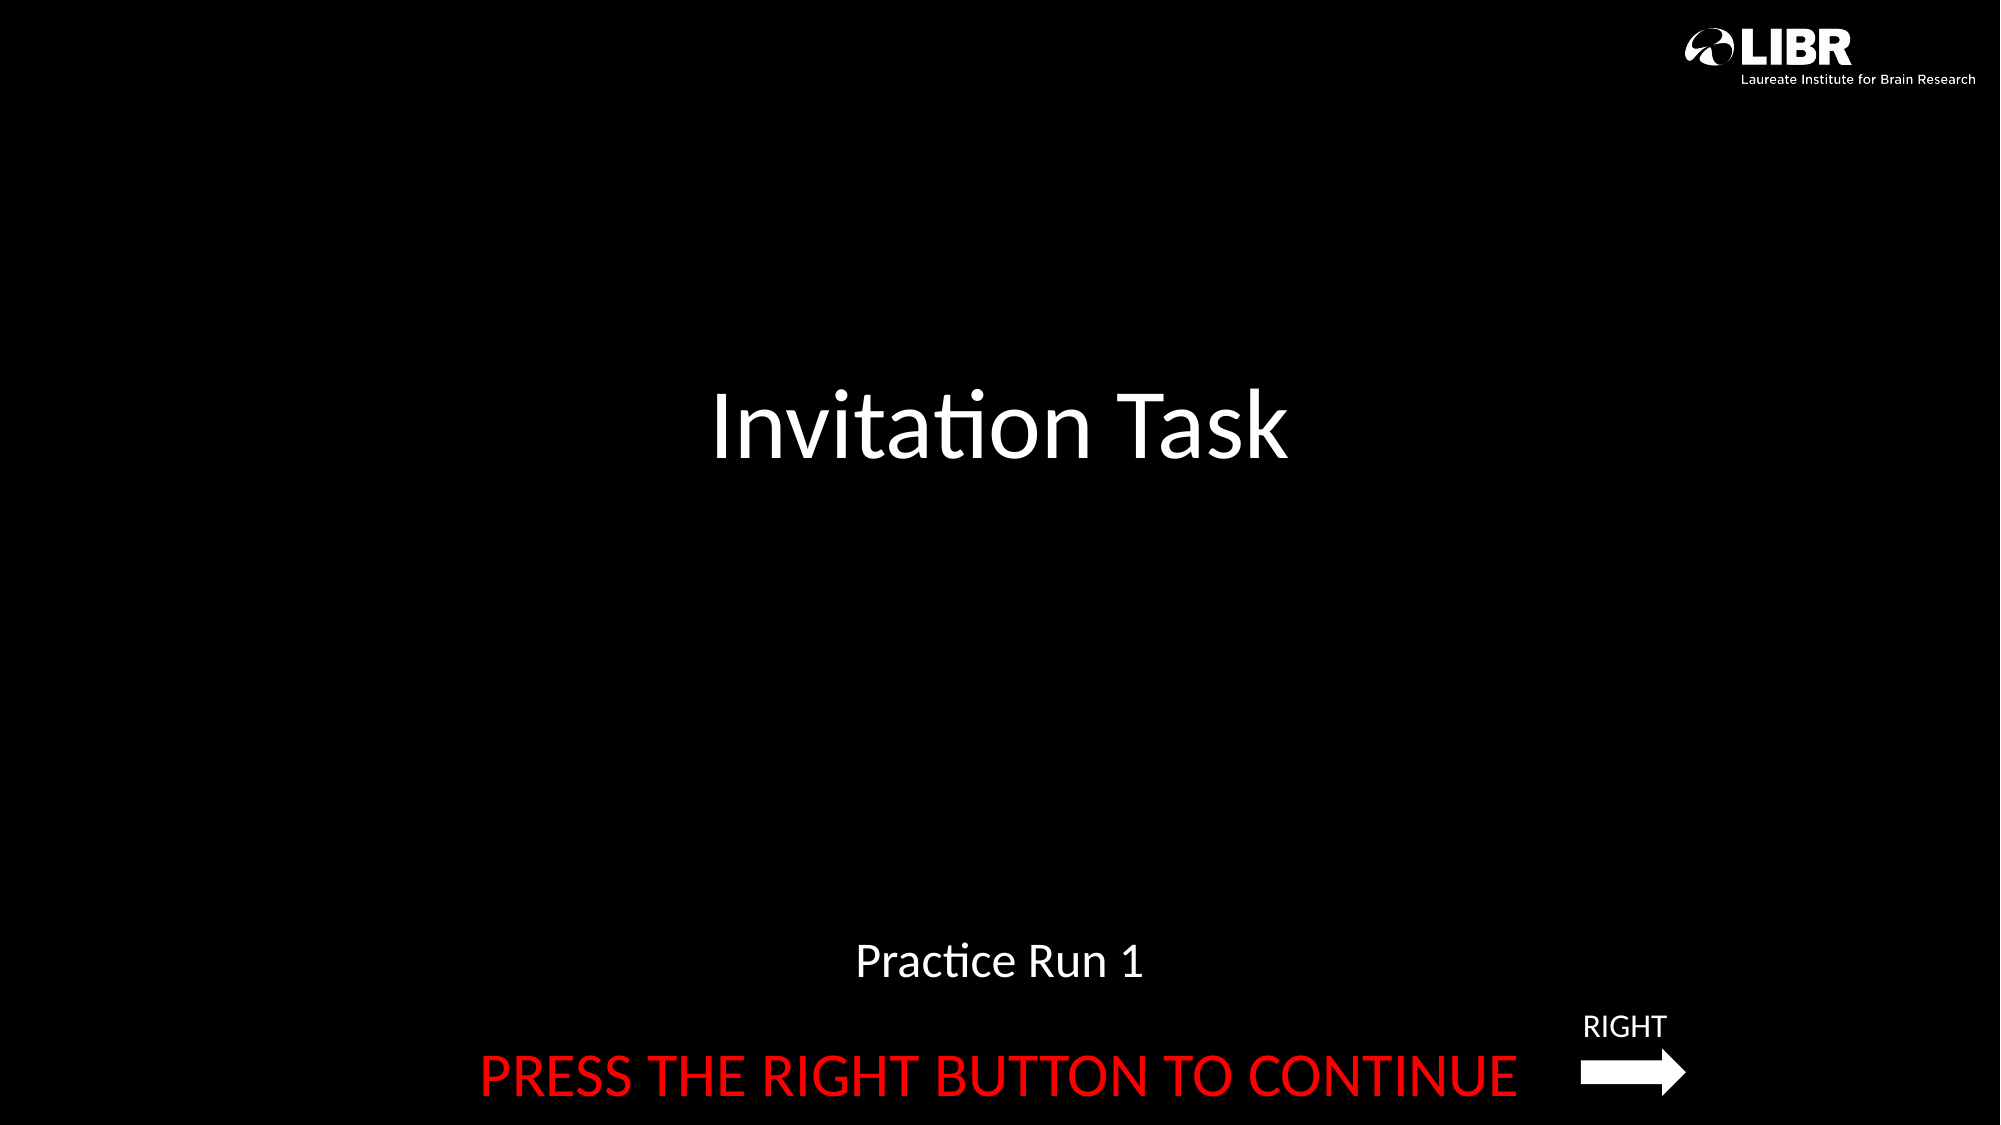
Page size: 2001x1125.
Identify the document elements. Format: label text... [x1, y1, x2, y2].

title Invitation Task [306, 298, 1694, 540]
text_box Practice Run 1 [721, 920, 1279, 996]
text_box PRESS THE RIGHT BUTTON TO CONTINUE [249, 1017, 1499, 1125]
picture [1685, 28, 1975, 84]
text_box [1580, 1047, 1687, 1097]
text_box RIGHT [1499, 996, 1751, 1125]
